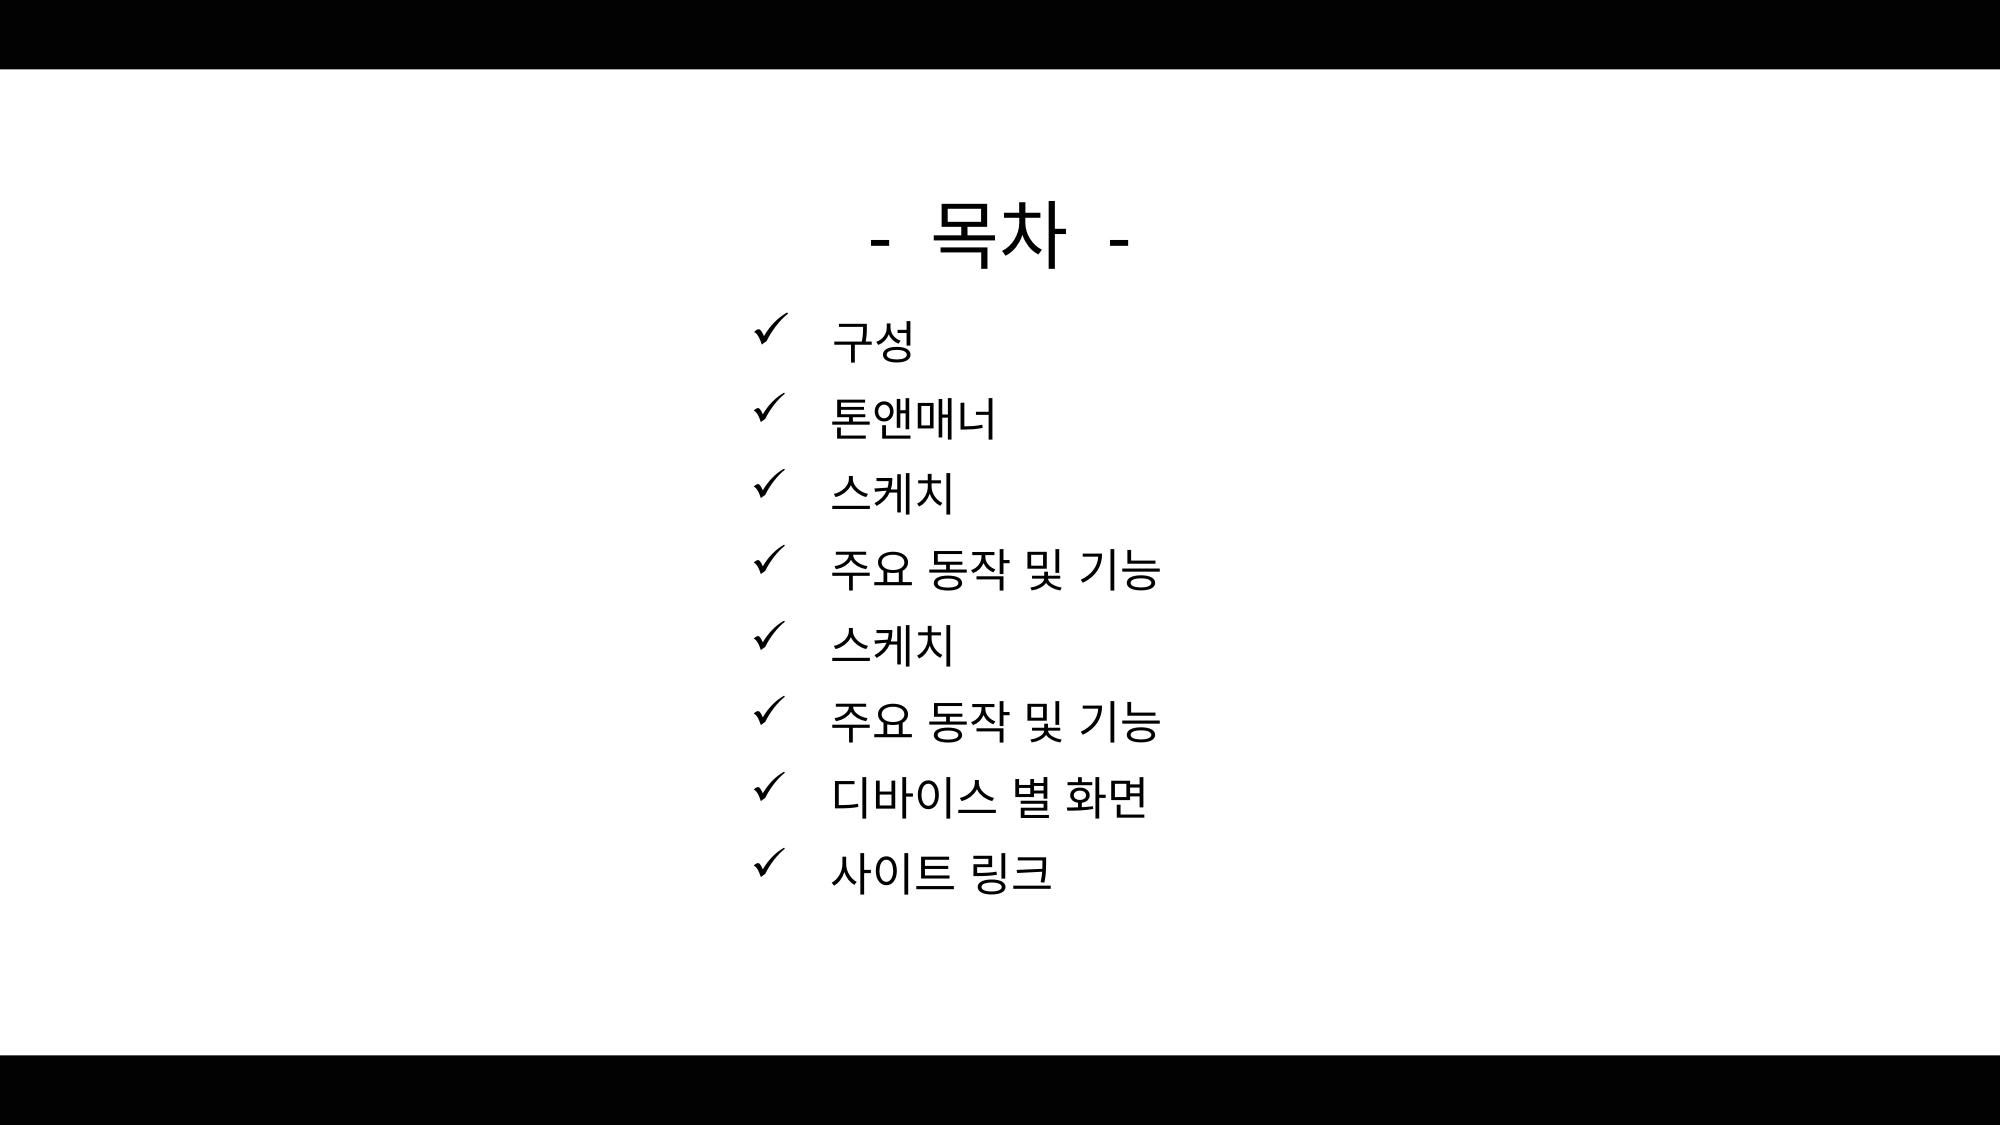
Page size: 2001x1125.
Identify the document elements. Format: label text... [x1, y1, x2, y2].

text_box [0, 1054, 2000, 1125]
text_box [0, 0, 2000, 70]
subtitle 구성 톤앤매너 스케치 주요 동작 및 기능 스케치 주요 동작 및 기능 디바이스 별 화면 사이트 링크 [735, 301, 1265, 966]
title - 목차 - [249, 184, 1750, 288]
